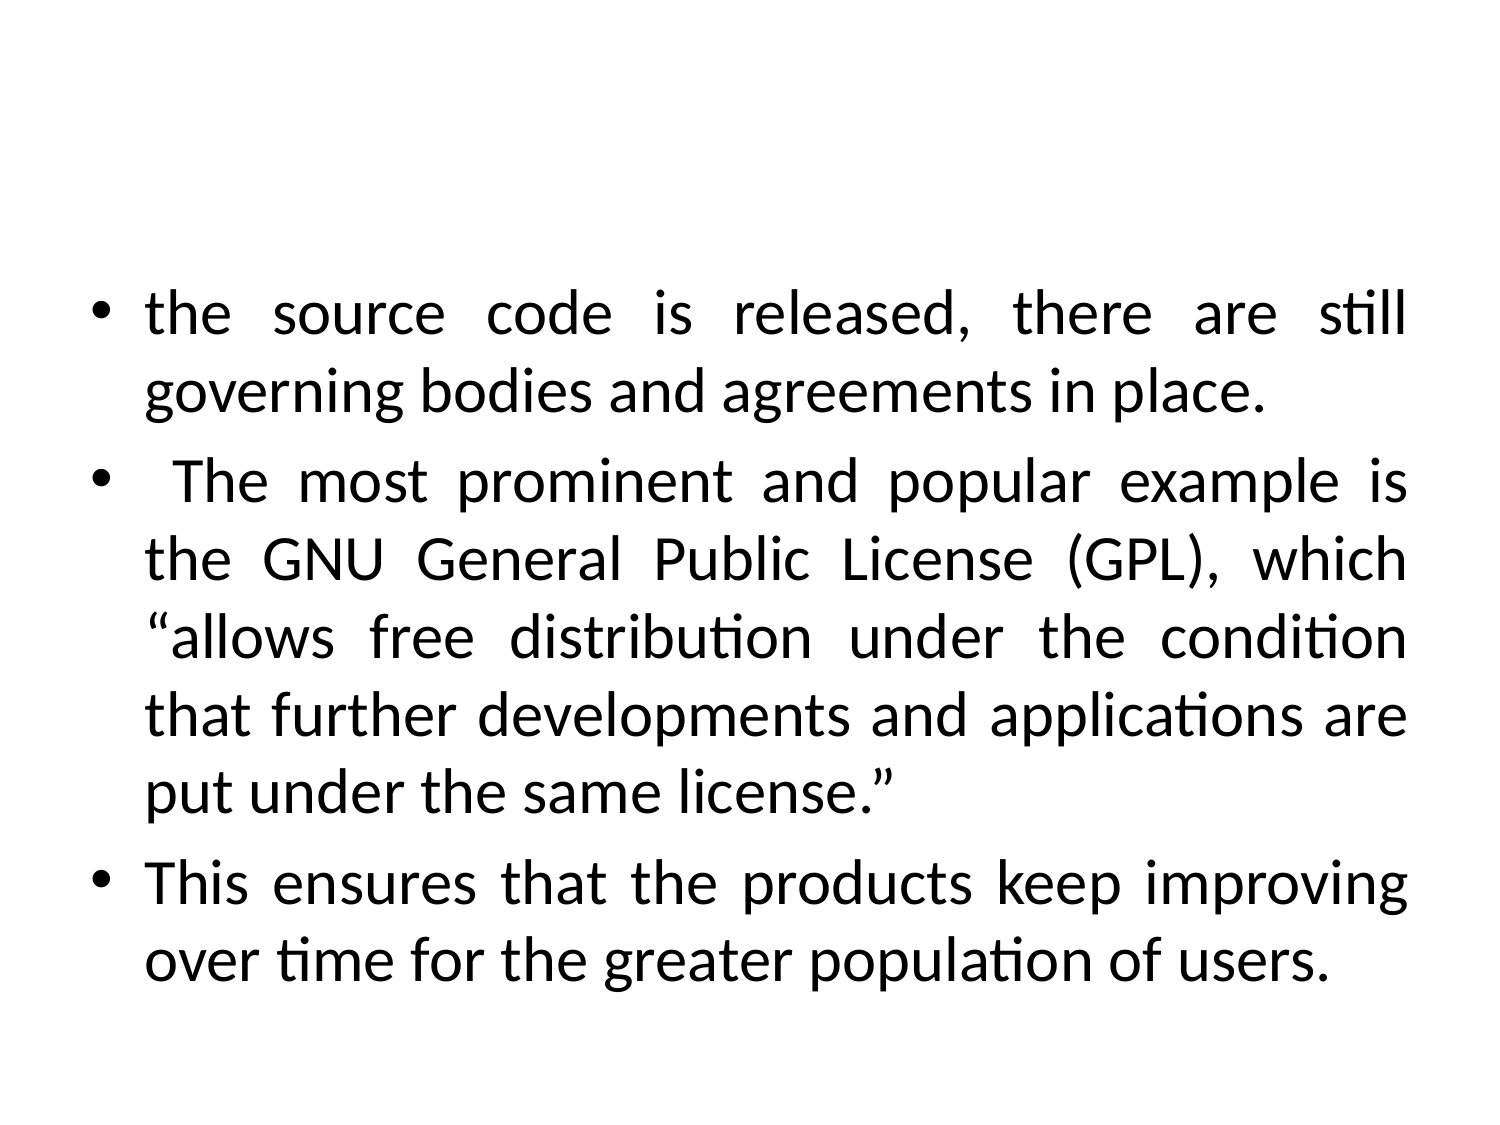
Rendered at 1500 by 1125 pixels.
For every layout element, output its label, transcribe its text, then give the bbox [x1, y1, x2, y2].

list the source code is released, there are still governing bodies and agreements in place. The most prominent and popular example is the GNU General Public License (GPL), which “allows free distribution under the condition that further developments and applications are put under the same license.” This ensures that the products keep improving over time for the greater population of users. [75, 262, 1425, 1005]
